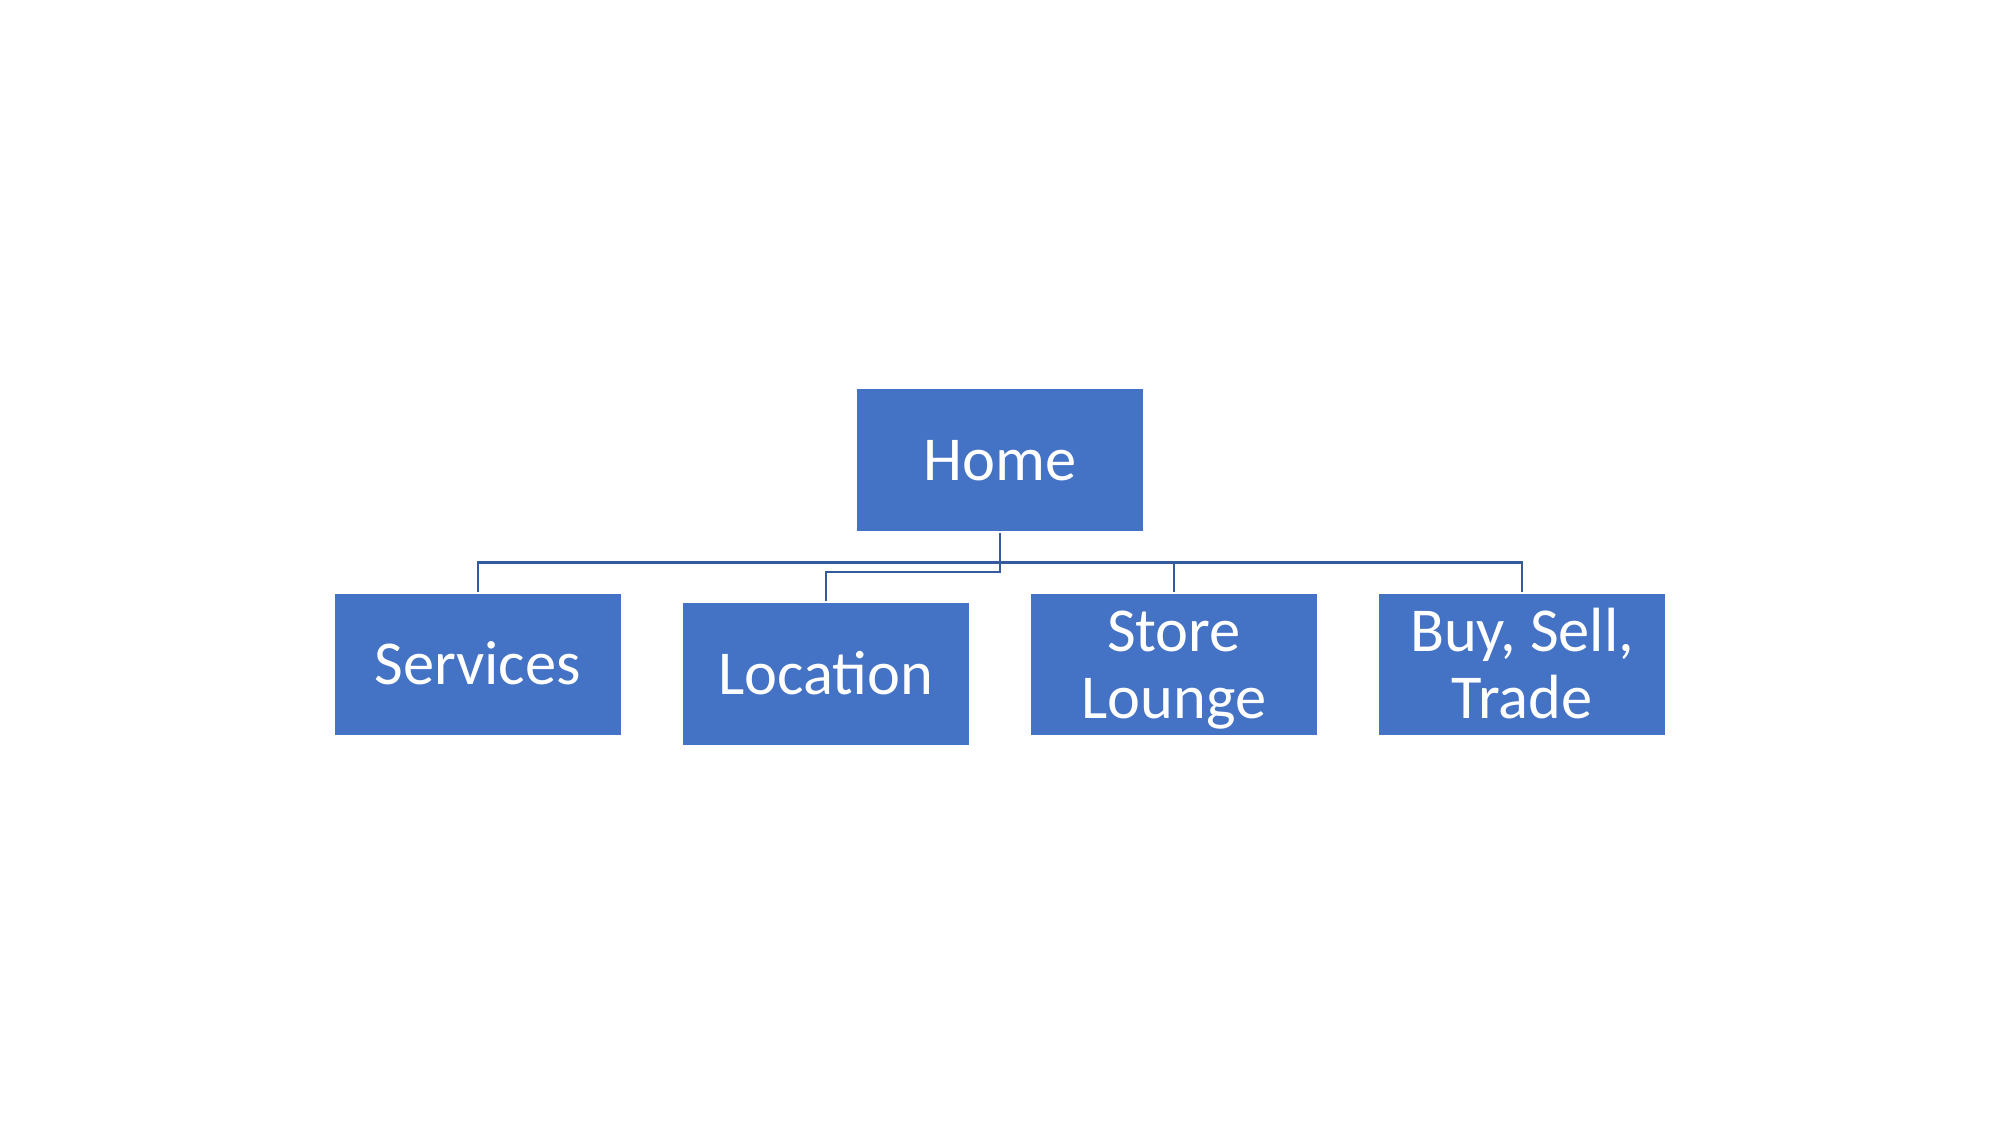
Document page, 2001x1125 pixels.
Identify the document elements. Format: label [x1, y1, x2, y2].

text_box [333, 117, 1667, 1007]
